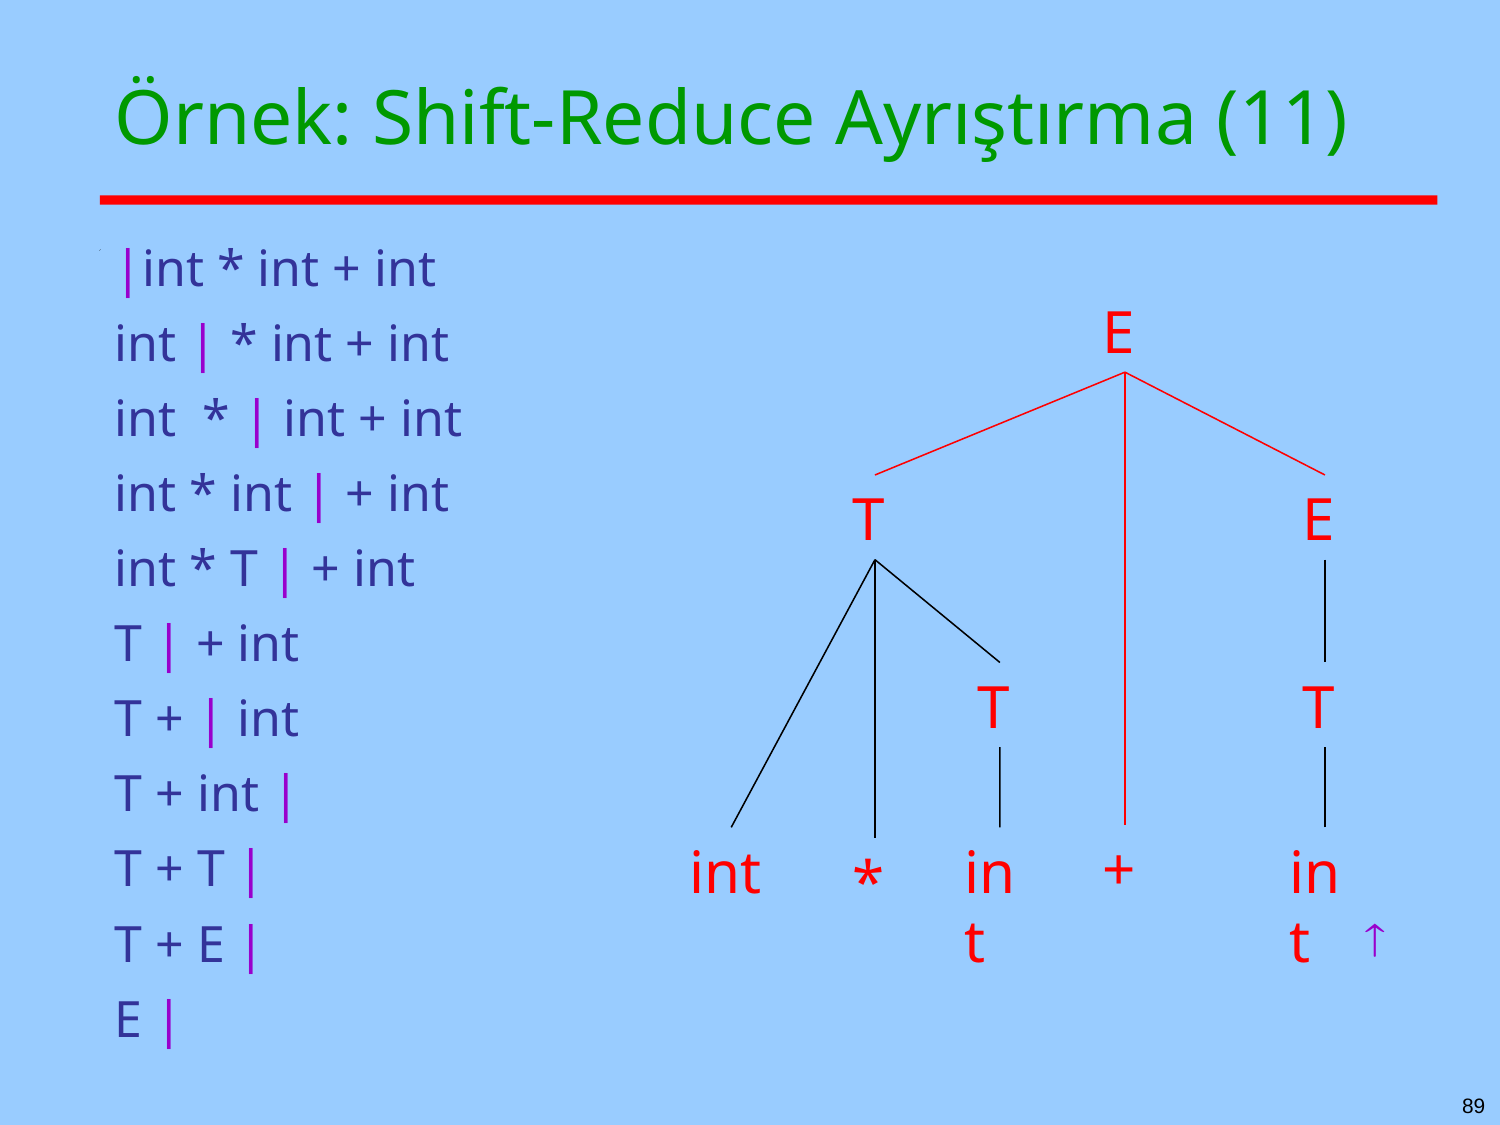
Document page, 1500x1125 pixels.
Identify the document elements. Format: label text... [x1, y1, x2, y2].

table_cell int * T | + int [100, 525, 587, 600]
text_box E [1087, 287, 1163, 371]
table_cell E | [100, 976, 587, 1051]
text_box + [1087, 825, 1163, 910]
slide_number 89 [1187, 1049, 1500, 1125]
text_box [1126, 372, 1326, 476]
text_box int [950, 827, 1050, 982]
text_box int [675, 827, 788, 913]
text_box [874, 372, 1122, 476]
text_box int [788, 831, 874, 836]
text_box T [1287, 662, 1363, 748]
text_box E [1287, 474, 1363, 560]
table_cell T + T | [100, 825, 587, 901]
text_box * [837, 837, 913, 923]
text_box T [837, 474, 913, 558]
table_cell int | * int + int [100, 300, 587, 375]
text_box  [1349, 899, 1438, 975]
table_cell int * | int + int [100, 375, 587, 450]
table_cell int * int | + int [100, 450, 587, 525]
text_box int [1275, 827, 1375, 982]
table_header |int * int + int [100, 225, 587, 300]
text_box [876, 559, 1001, 663]
text_box T [962, 662, 1038, 748]
table_cell T | + int [100, 600, 587, 675]
table_cell T + E | [100, 901, 587, 976]
table_cell T + int | [100, 750, 587, 825]
title Örnek: Shift-Reduce Ayrıştırma (11) [99, 62, 1438, 251]
table_cell T + | int [100, 675, 587, 750]
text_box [730, 559, 873, 828]
